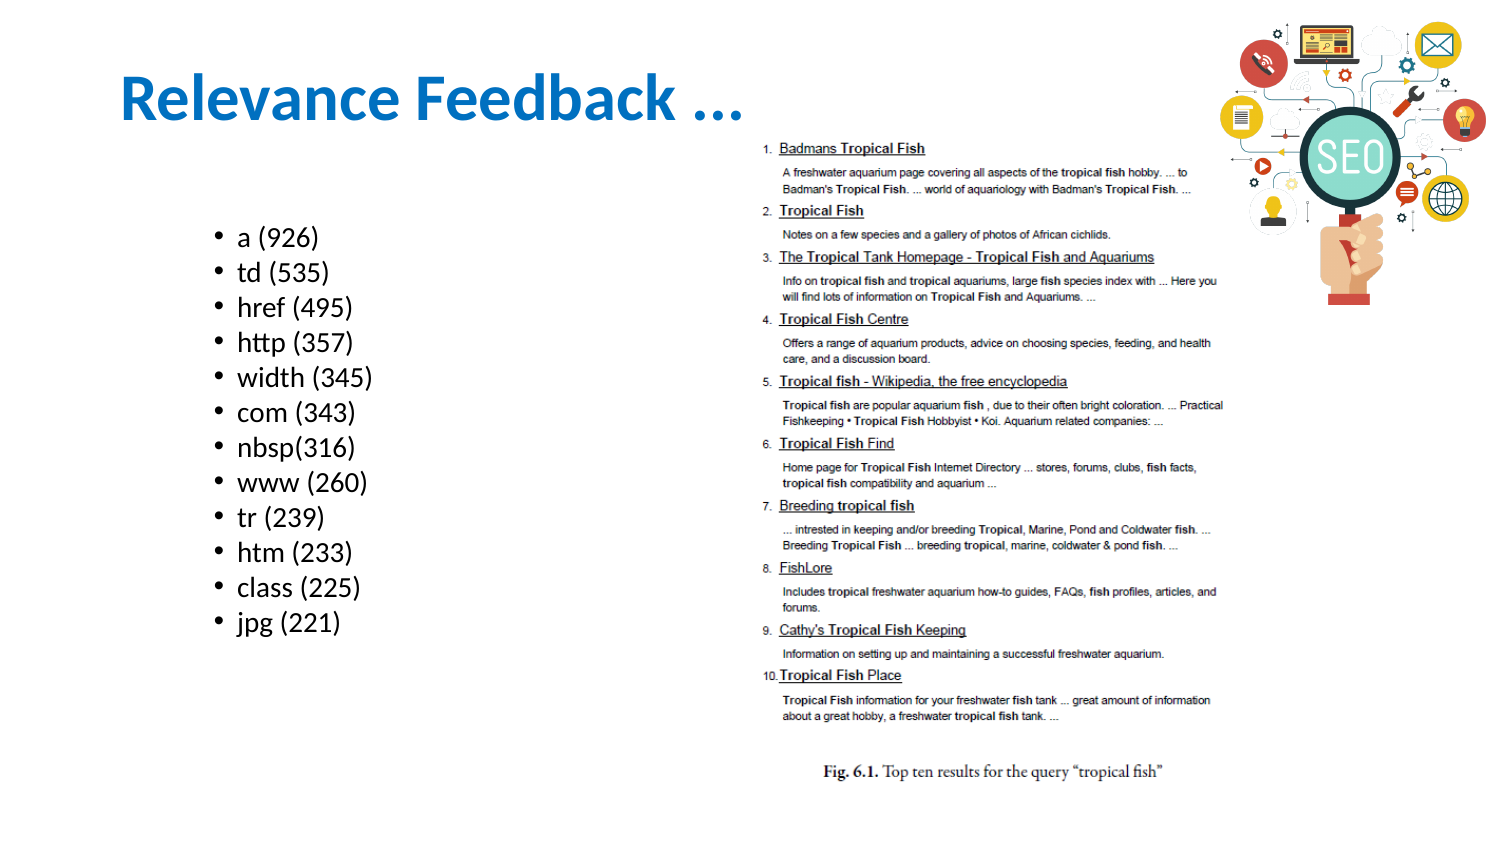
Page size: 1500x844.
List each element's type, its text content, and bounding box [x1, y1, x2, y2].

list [744, 128, 1261, 798]
text_box a (926) td (535) href (495) http (357) width (345) com (343) nbsp(316) www (260) tr (239) htm (233) class (225) jpg (221) [199, 210, 621, 646]
text_box Relevance Feedback ... [105, 46, 1190, 142]
picture [1195, 0, 1500, 305]
